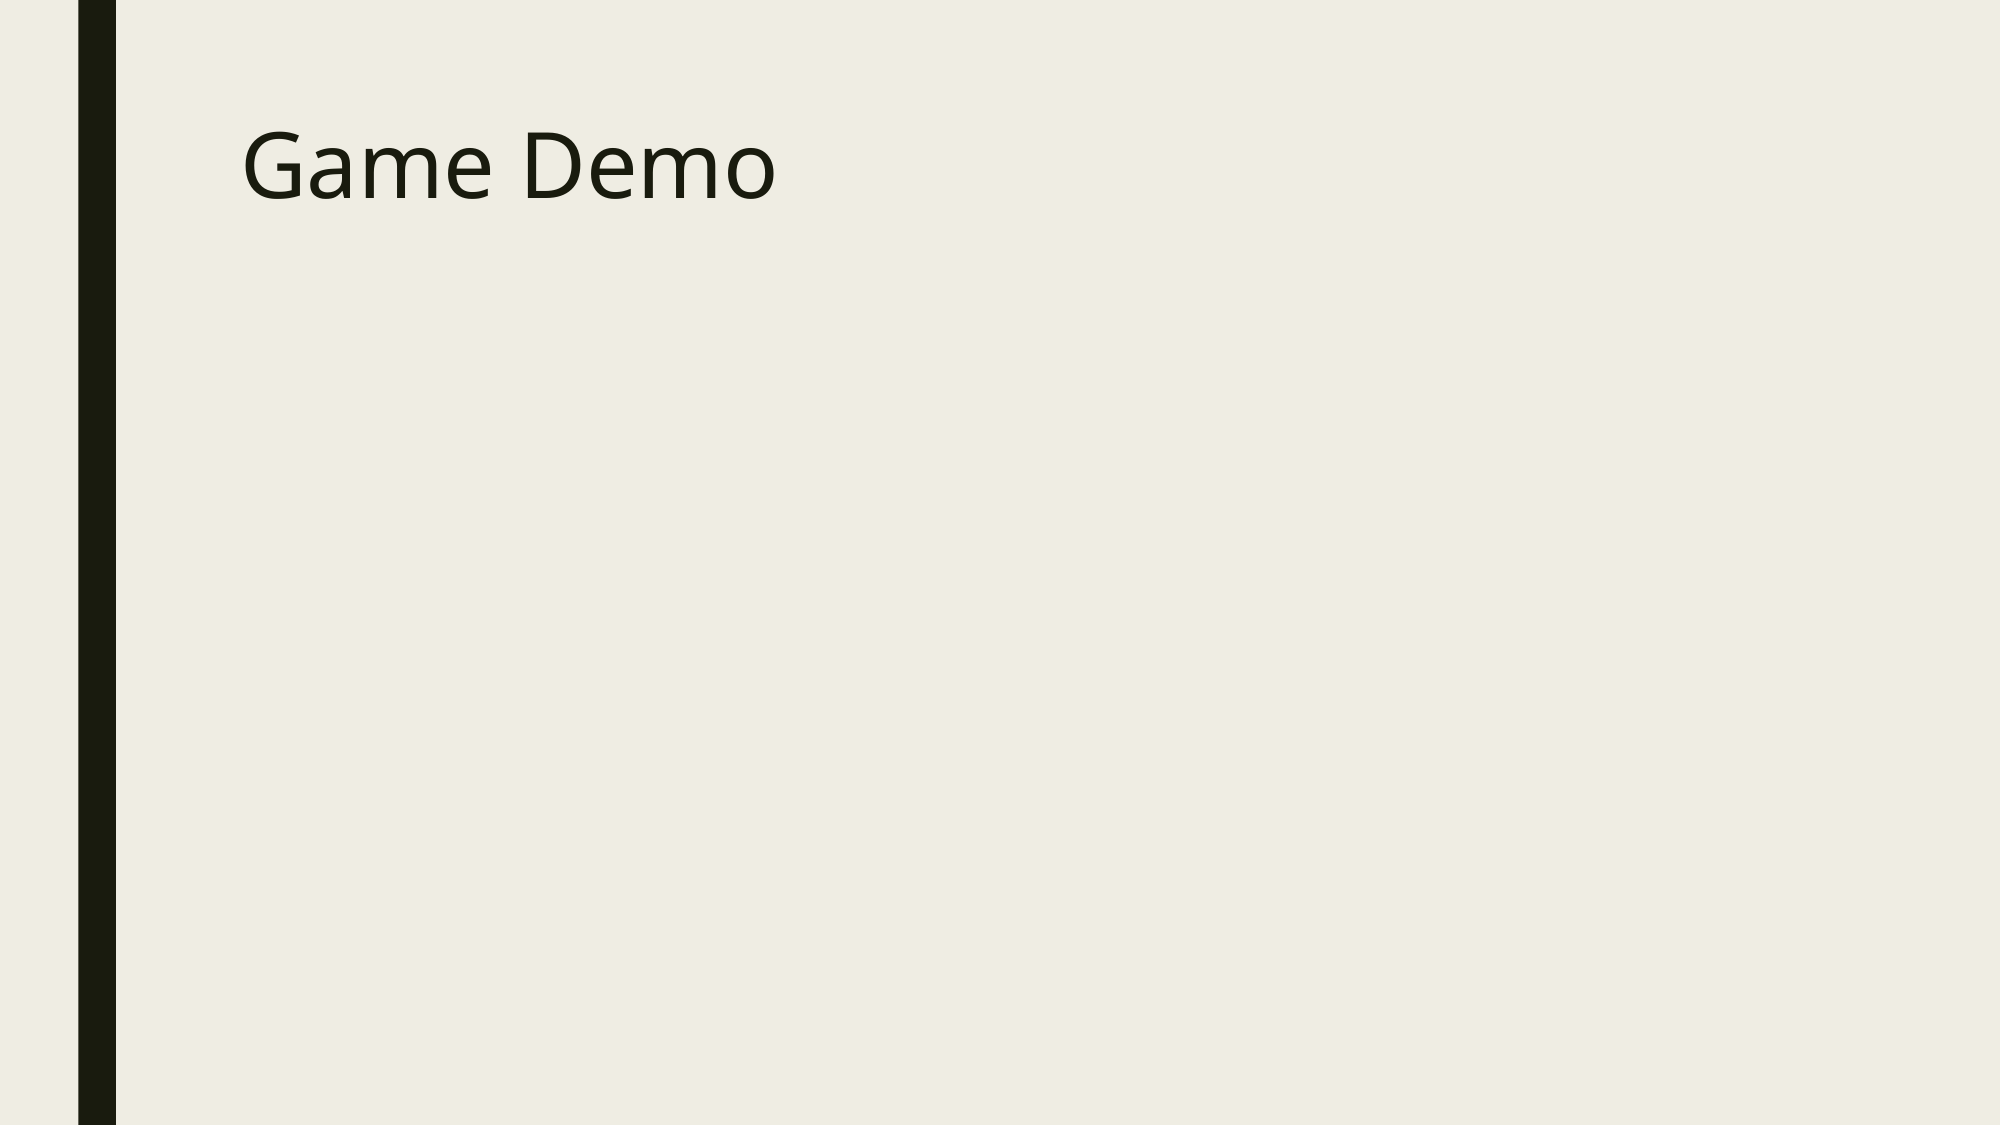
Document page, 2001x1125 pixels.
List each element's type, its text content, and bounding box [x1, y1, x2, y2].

title Game Demo [225, 112, 1800, 357]
